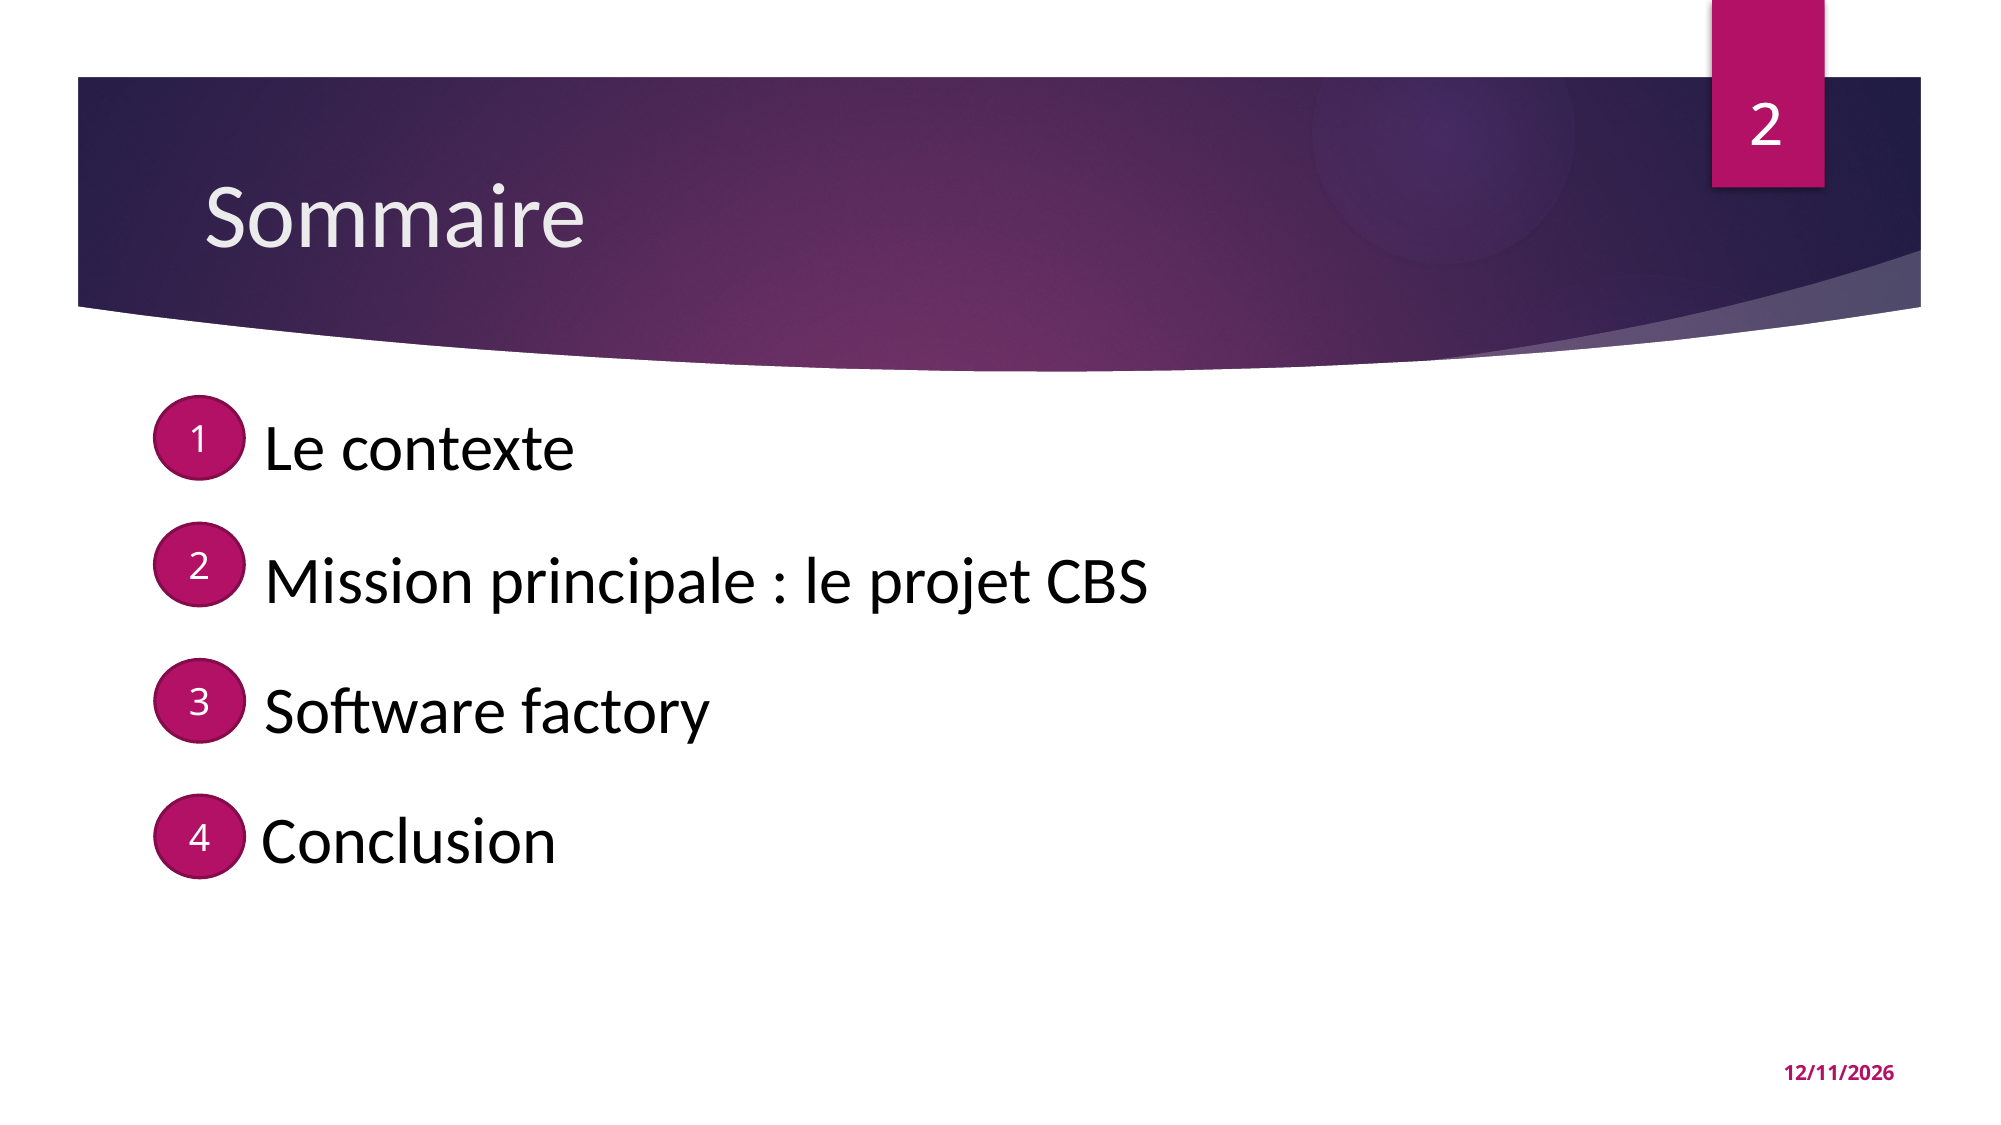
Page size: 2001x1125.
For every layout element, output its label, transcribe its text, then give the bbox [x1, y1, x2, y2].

text_box Software factory [249, 668, 1071, 734]
text_box Le contexte [249, 405, 1070, 475]
text_box 2 [1697, 48, 1836, 175]
text_box 2 [152, 521, 246, 608]
text_box 1 [152, 394, 246, 481]
text_box Conclusion [246, 798, 1068, 864]
title Sommaire [189, 159, 1627, 276]
text_box 4 [153, 793, 247, 880]
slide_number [1747, 1048, 1910, 1099]
list Mission principale : le projet CBS [249, 538, 1334, 601]
text_box 3 [153, 657, 247, 744]
